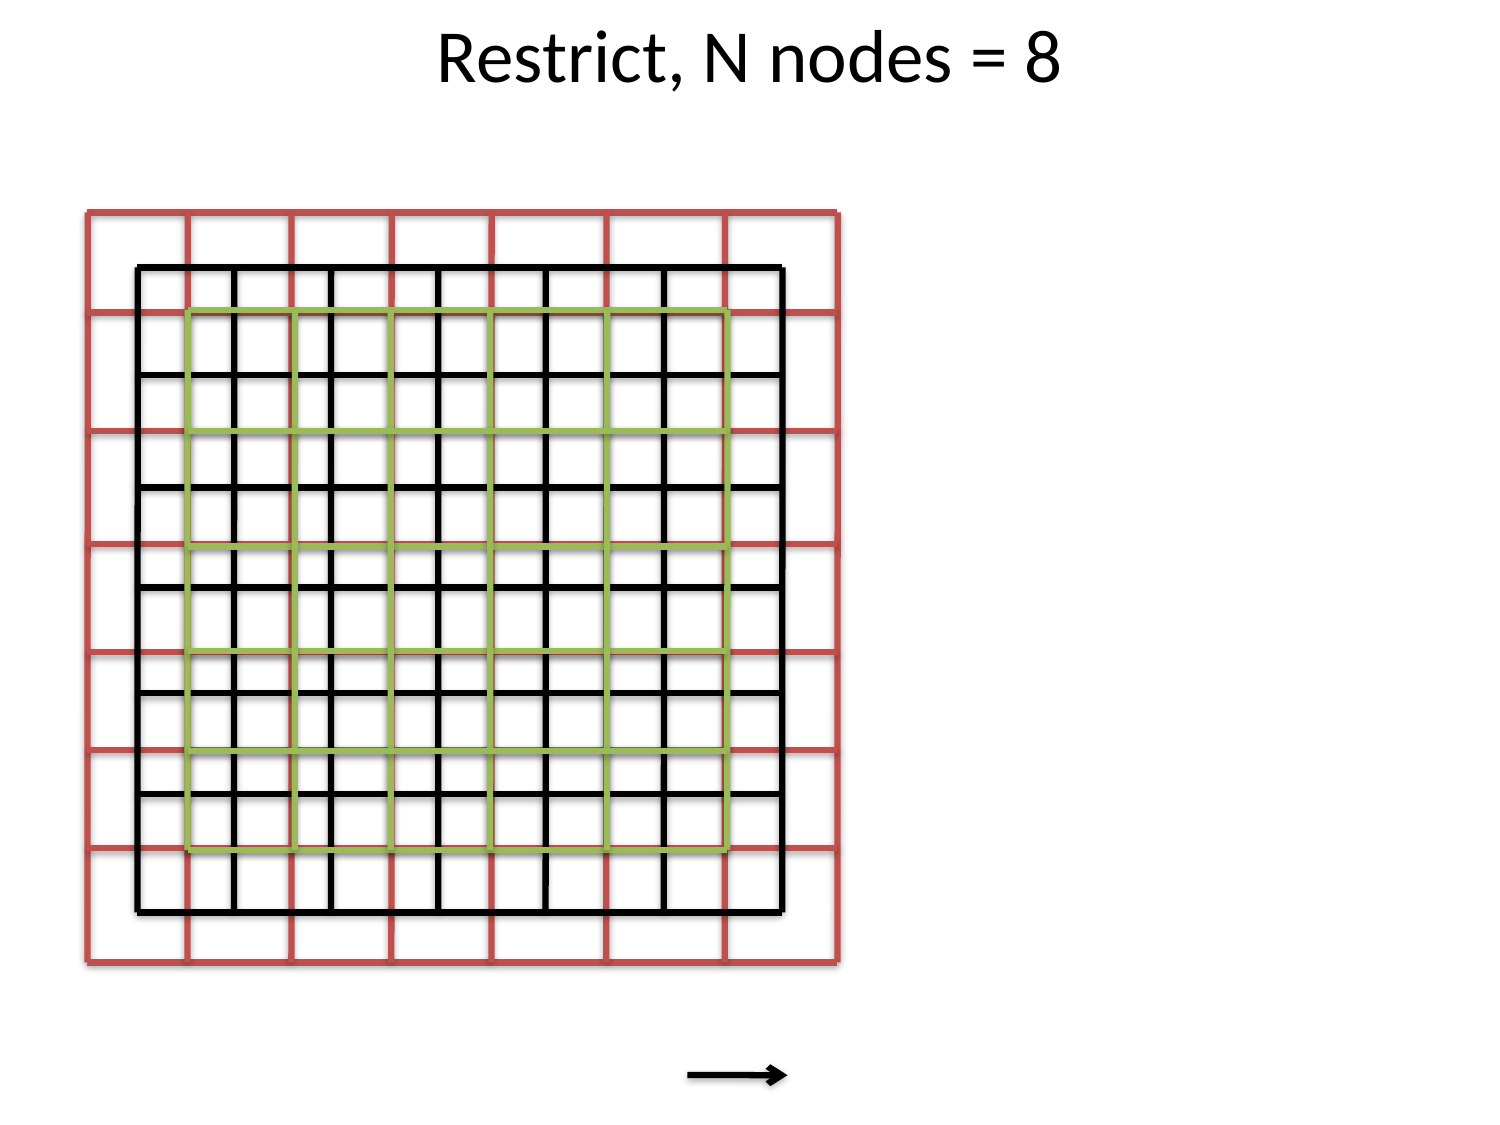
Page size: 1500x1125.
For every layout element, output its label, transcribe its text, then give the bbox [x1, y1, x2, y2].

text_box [187, 309, 728, 851]
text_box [87, 212, 838, 963]
text_box Restrict, N nodes = 8 [0, 0, 1500, 105]
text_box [137, 267, 783, 913]
